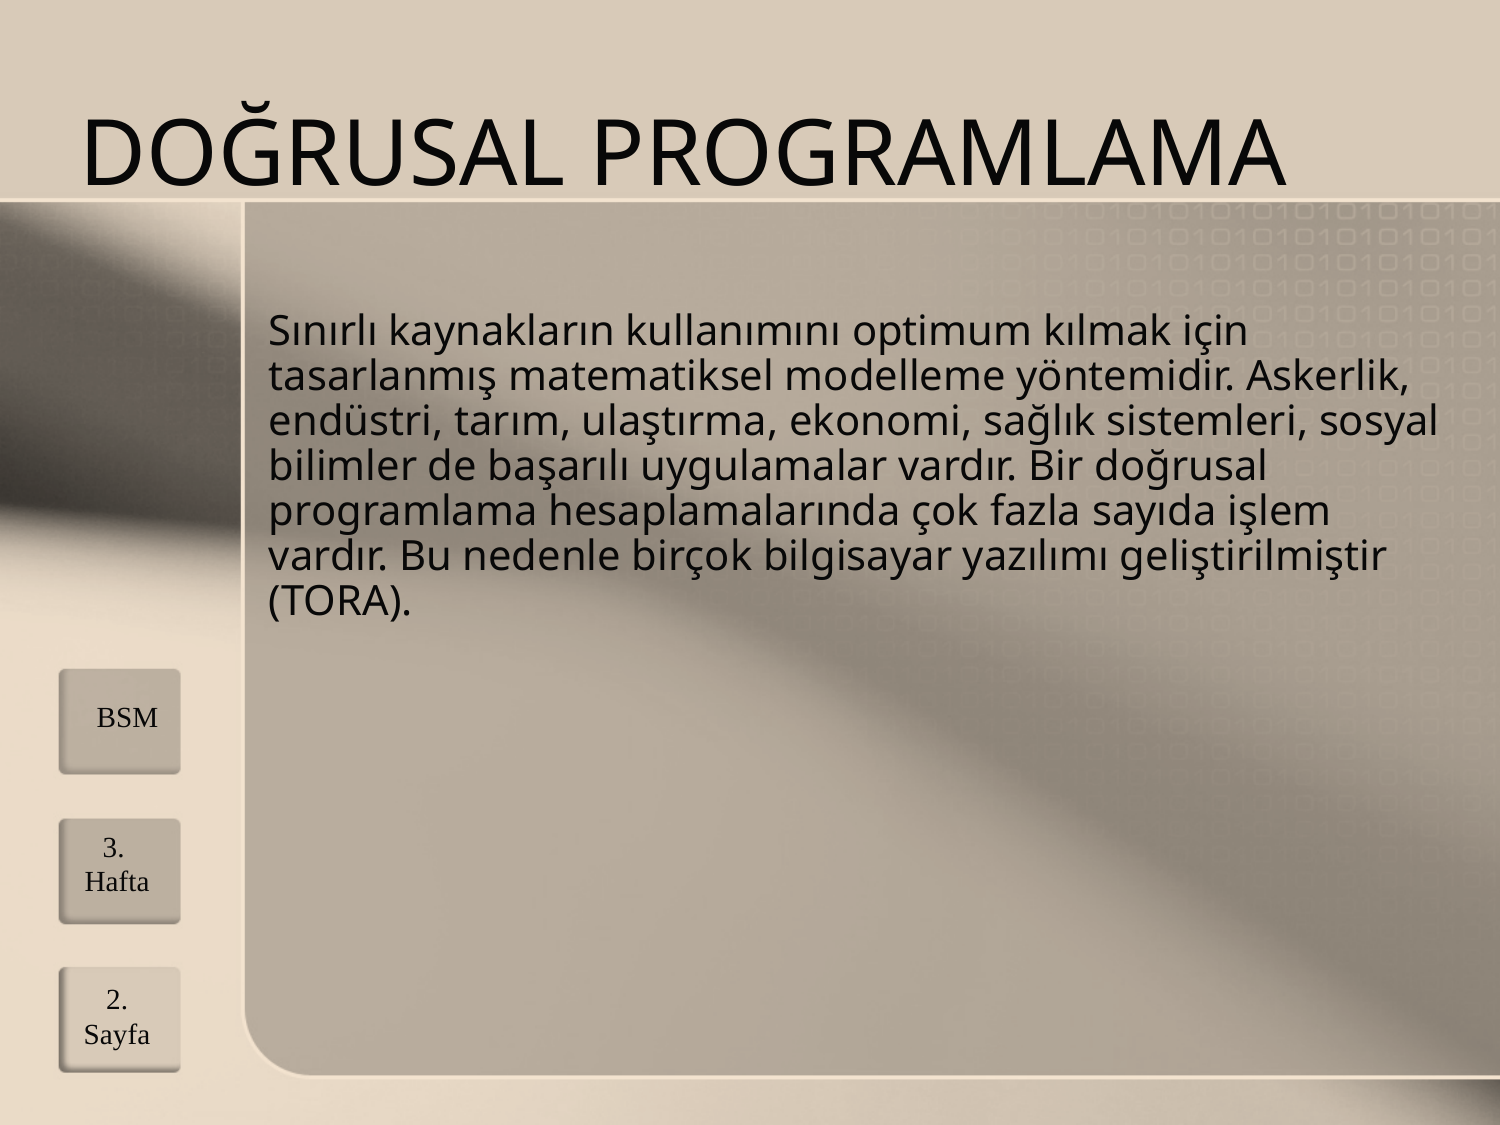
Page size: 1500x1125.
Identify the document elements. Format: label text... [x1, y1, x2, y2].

title DOĞRUSAL PROGRAMLAMA [64, 77, 1435, 221]
subtitle Sınırlı kaynakların kullanımını optimum kılmak için tasarlanmış matematiksel modelleme yöntemidir. Askerlik, endüstri, tarım, ulaştırma, ekonomi, sağlık sistemleri, sosyal bilimler de başarılı uygulamalar vardır. Bir doğrusal programlama hesaplamalarında çok fazla sayıda işlem vardır. Bu nedenle birçok bilgisayar yazılımı geliştirilmiştir (TORA). [253, 243, 1465, 929]
slide_number 3. Hafta [58, 820, 176, 927]
slide_number 2. Sayfa [58, 972, 176, 1067]
text_box BSM [81, 691, 176, 742]
